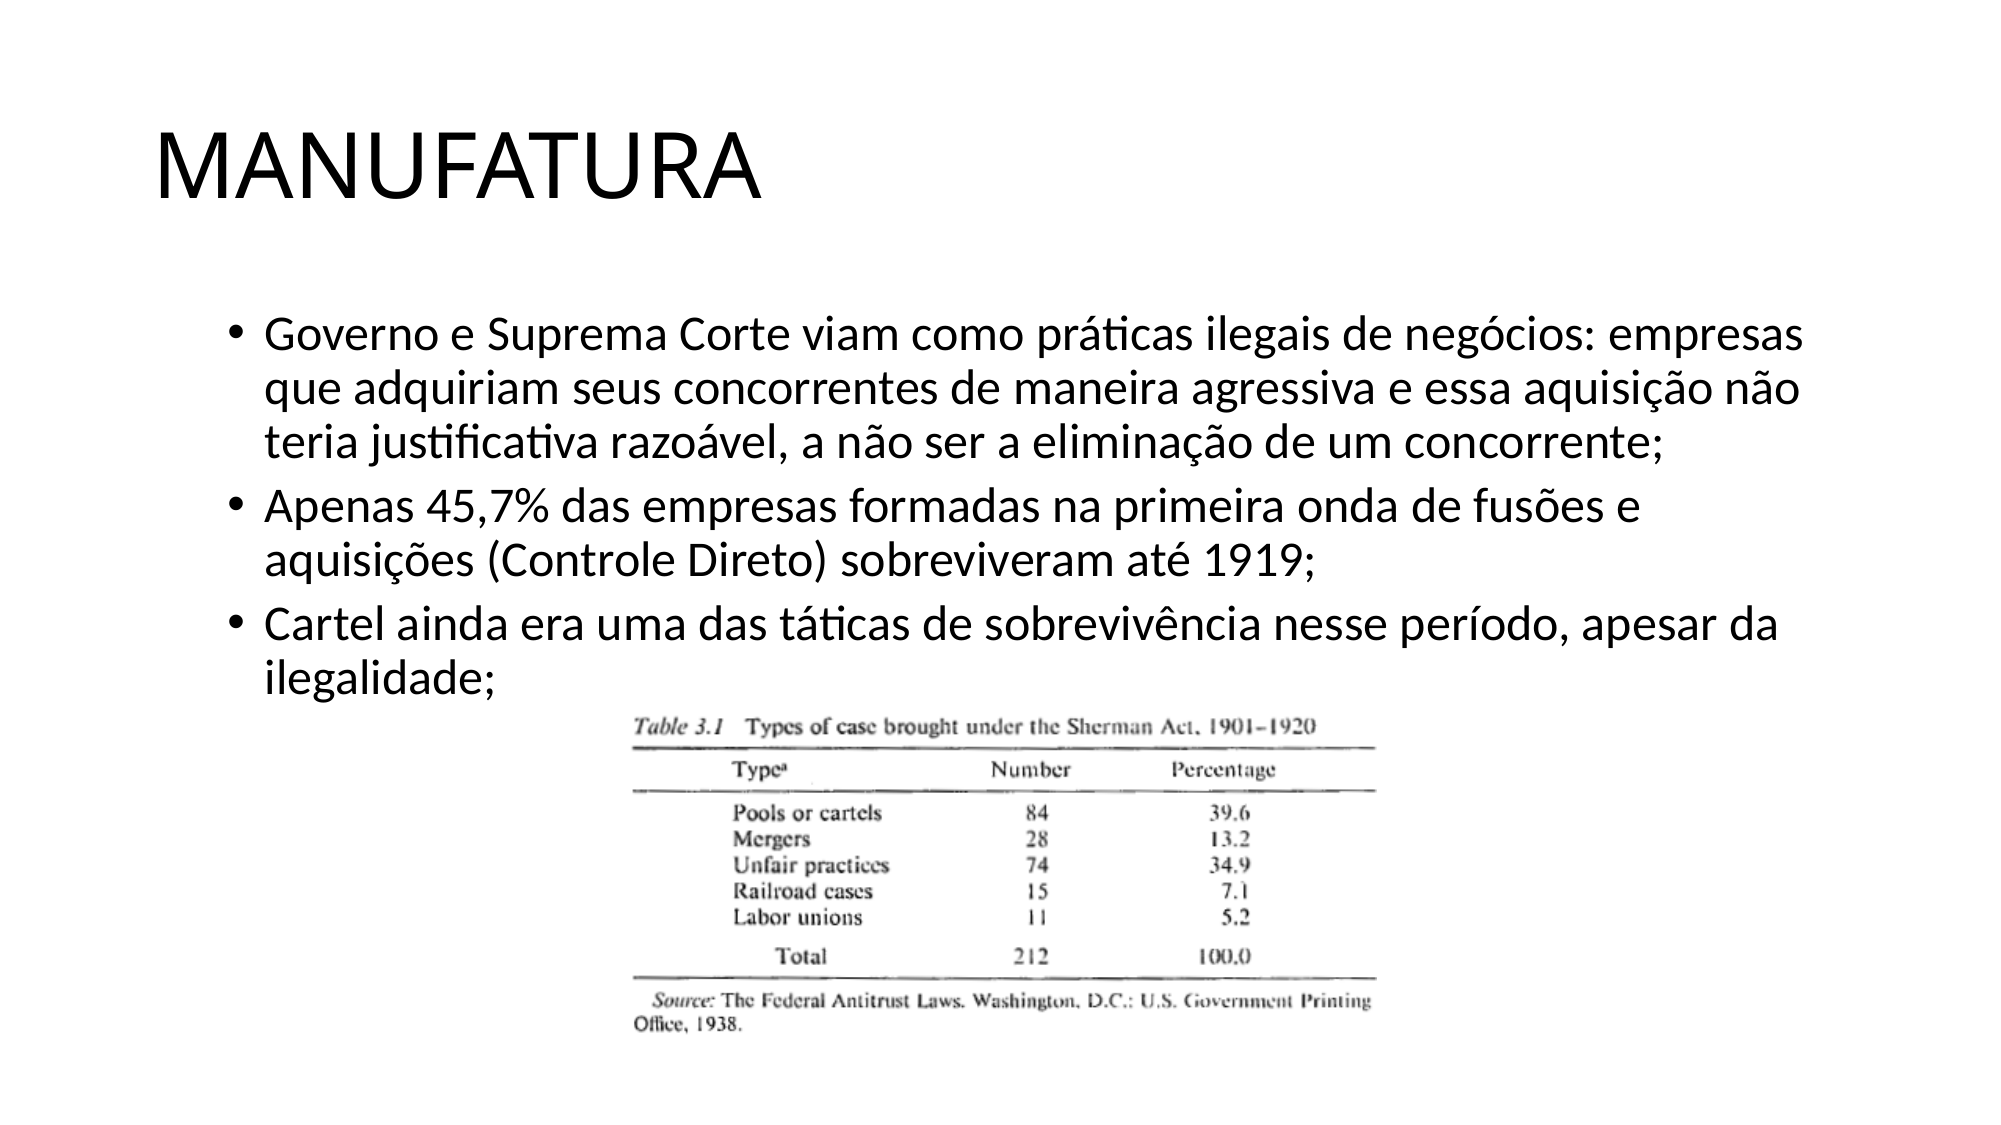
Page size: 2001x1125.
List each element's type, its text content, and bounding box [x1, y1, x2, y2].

picture [622, 714, 1377, 1036]
title MANUFATURA [137, 59, 1863, 278]
list Governo e Suprema Corte viam como práticas ilegais de negócios: empresas que adquiriam seus concorrentes de maneira agressiva e essa aquisição não teria justificativa razoável, a não ser a eliminação de um concorrente; Apenas 45,7% das empresas formadas na primeira onda de fusões e aquisições (Controle Direto) sobreviveram até 1919; Cartel ainda era uma das táticas de sobrevivência nesse período, apesar da ilegalidade; [137, 299, 1863, 1014]
